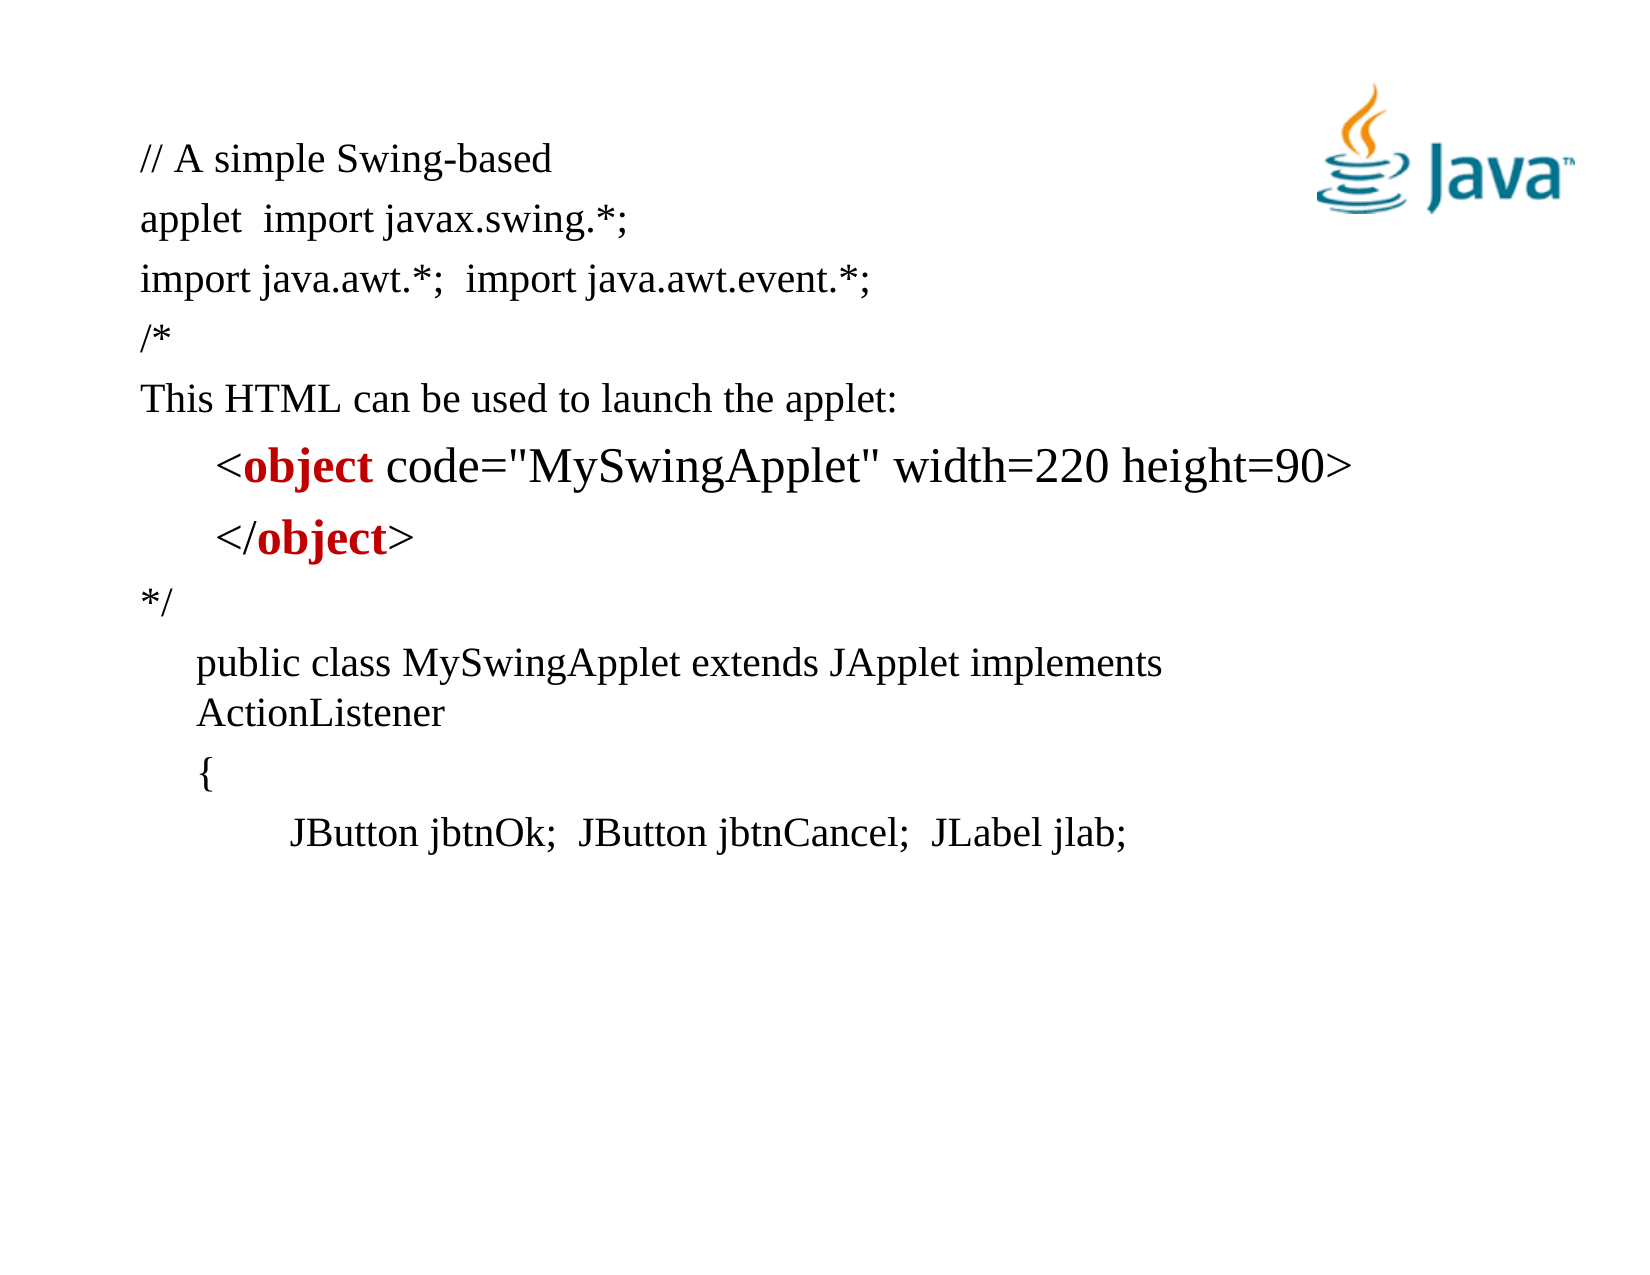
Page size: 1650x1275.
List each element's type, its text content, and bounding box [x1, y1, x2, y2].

title // A simple Swing-based applet import javax.swing.*; [137, 118, 660, 238]
picture [1317, 82, 1575, 214]
text_box import java.awt.*; import java.awt.event.*; /* This HTML can be used to launch the applet: <object code="MySwingApplet" width=220 height=90> </object> */ public class MySwingApplet extends JApplet implements ActionListener { JButton jbtnOk; JButton jbtnCancel; JLabel jlab; [137, 238, 1422, 856]
